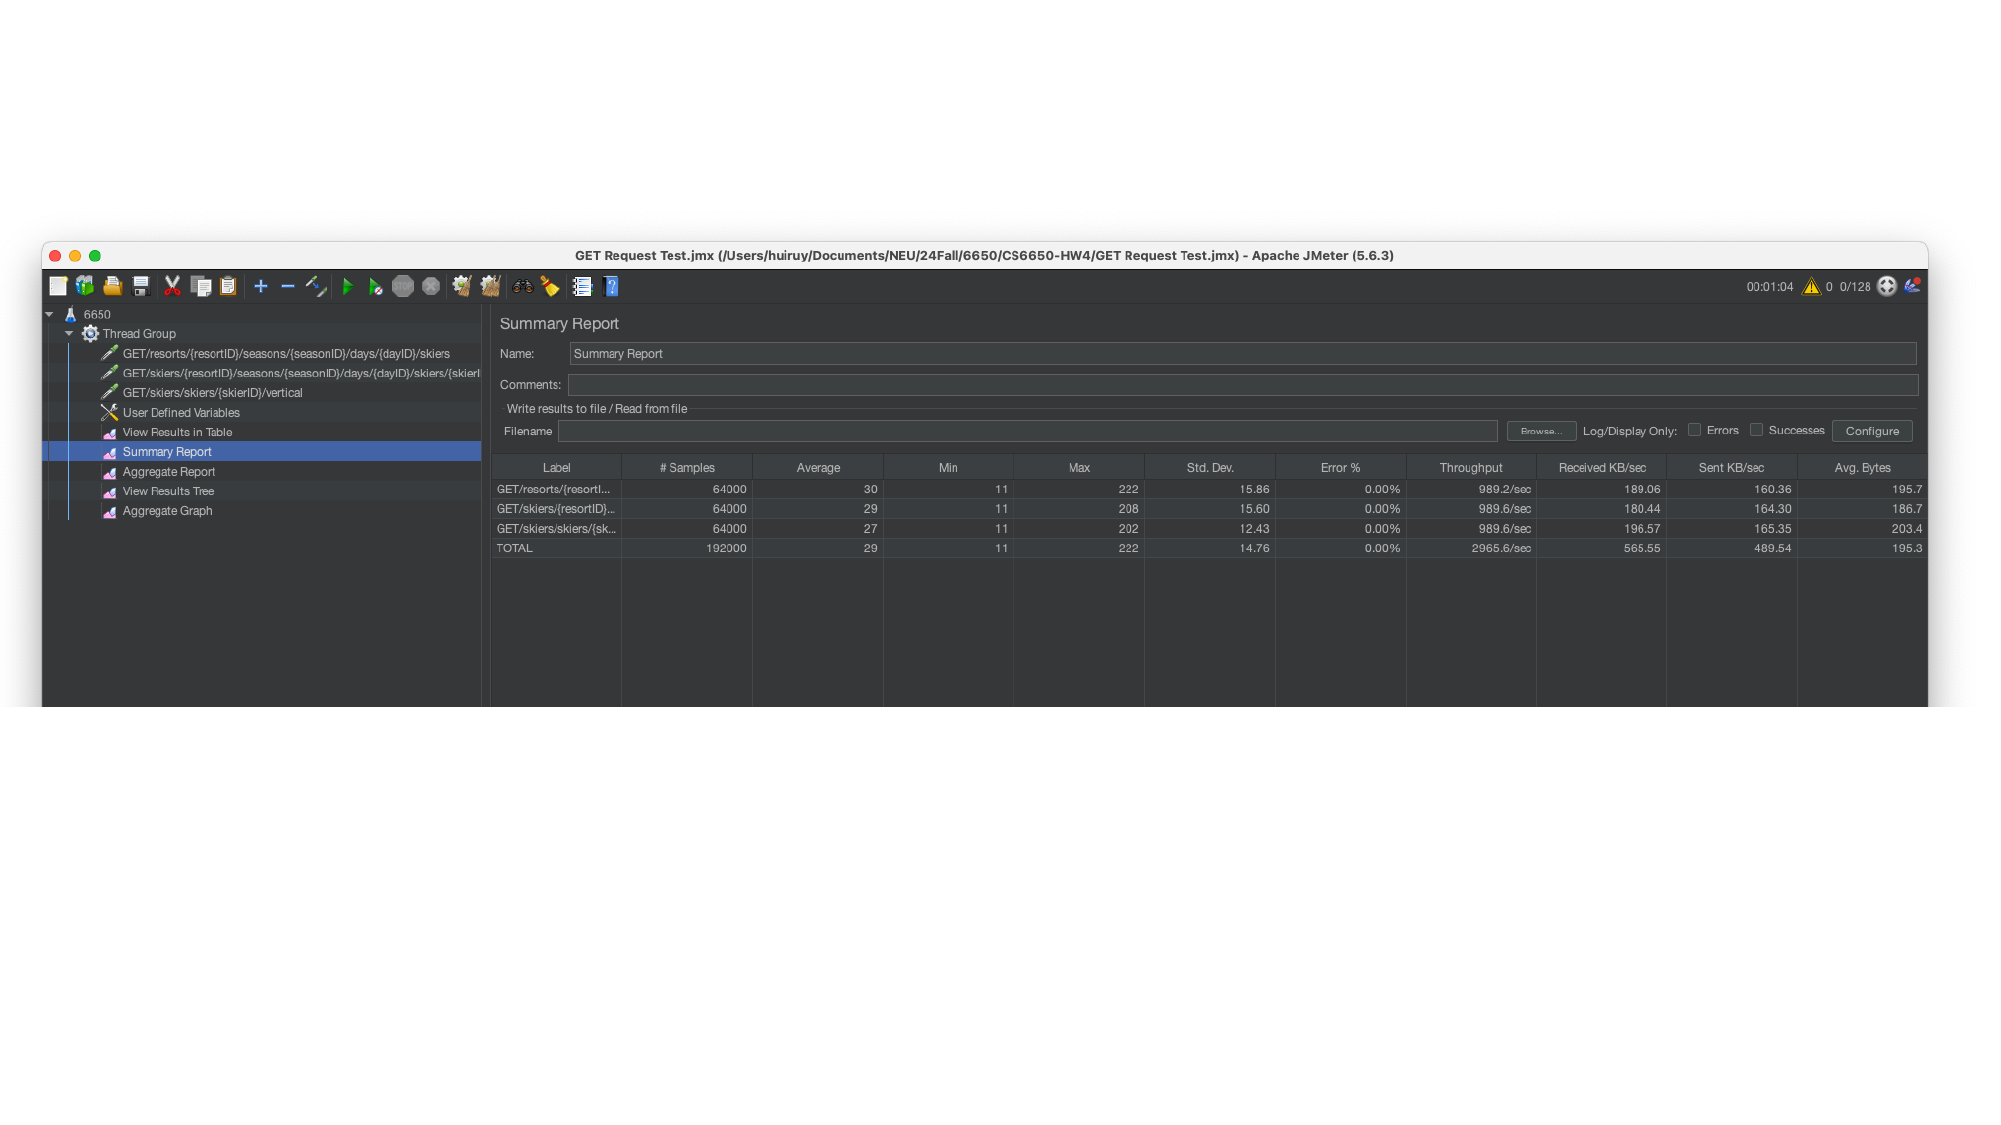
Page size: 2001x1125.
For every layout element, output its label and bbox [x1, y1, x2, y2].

picture [0, 204, 1983, 707]
